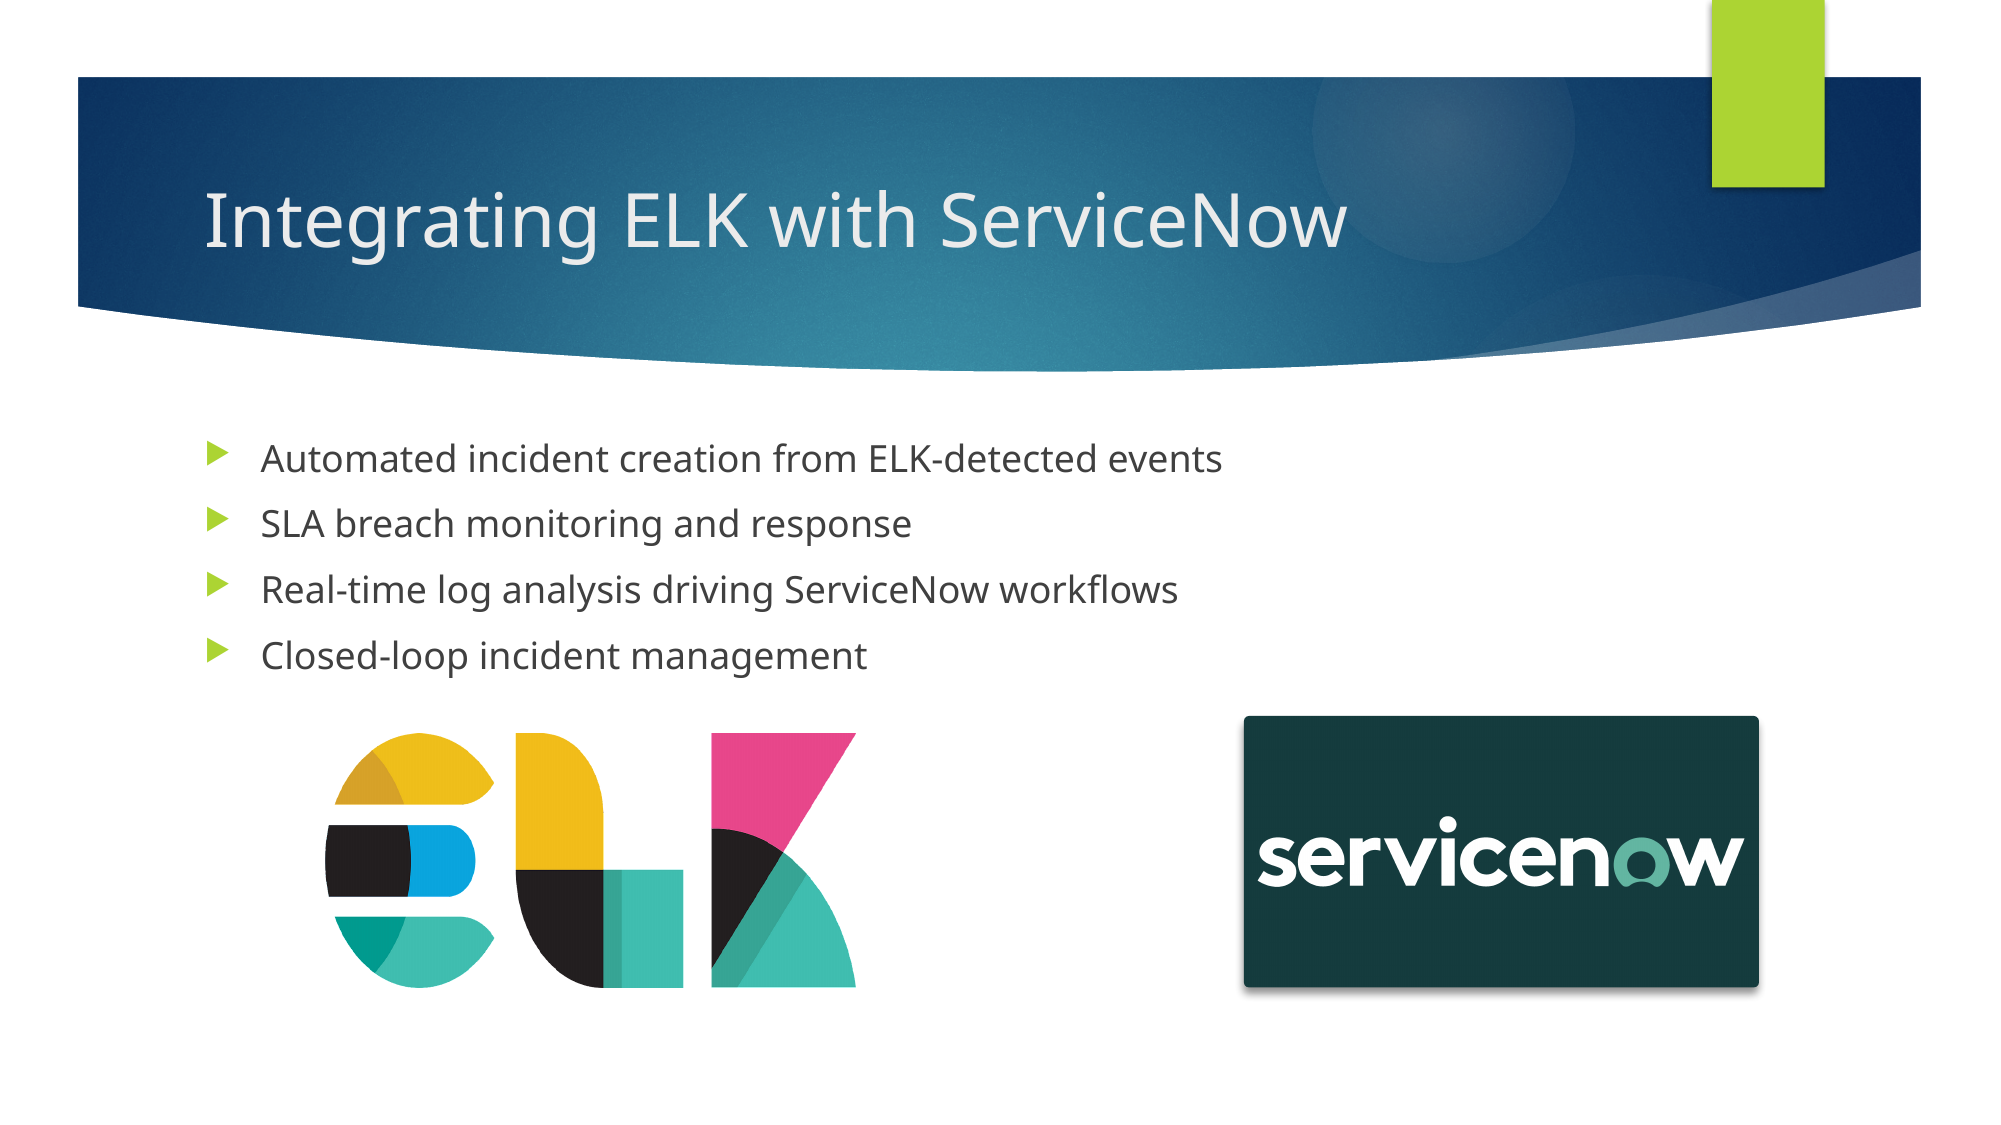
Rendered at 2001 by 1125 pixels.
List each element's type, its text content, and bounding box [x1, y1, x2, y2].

picture [324, 733, 856, 988]
list Automated incident creation from ELK-detected events SLA breach monitoring and response Real-time log analysis driving ServiceNow workflows Closed-loop incident management [189, 427, 1627, 988]
picture [1243, 715, 1760, 988]
title Integrating ELK with ServiceNow [189, 159, 1627, 276]
